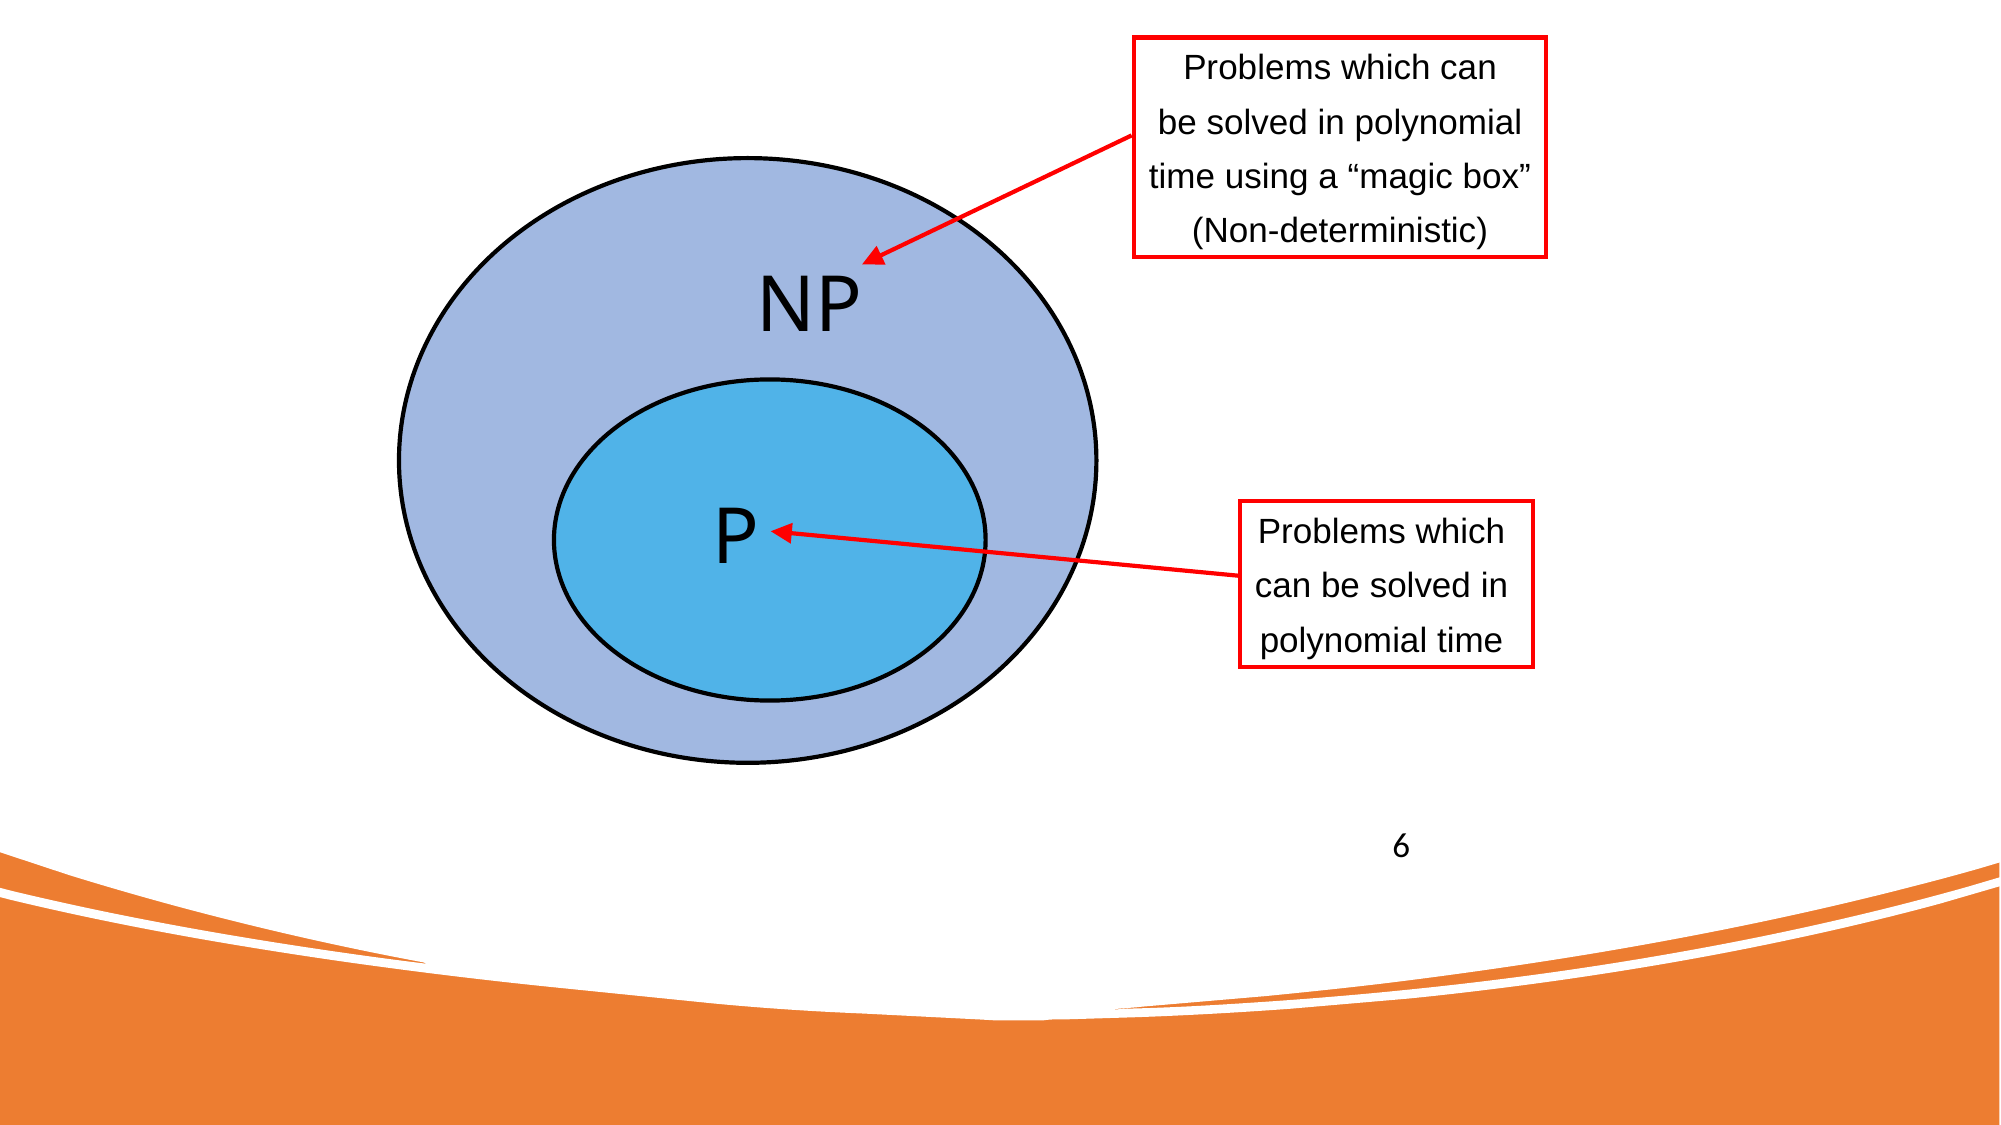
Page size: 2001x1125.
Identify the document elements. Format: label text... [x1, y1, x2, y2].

text_box [0, 854, 374, 955]
text_box Problems which can be solved in polynomial time [1239, 501, 1533, 667]
text_box [0, 888, 2000, 1125]
text_box [770, 522, 1239, 576]
text_box [553, 379, 986, 701]
text_box [0, 0, 2000, 1022]
text_box NP [742, 246, 931, 355]
text_box [862, 135, 1132, 265]
text_box P [697, 478, 787, 587]
text_box Problems which can be solved in polynomial time using a “magic box” (Non-deterministic) [1134, 37, 1546, 258]
text_box 6 [1377, 814, 1589, 850]
text_box [1198, 864, 2000, 1004]
text_box [398, 158, 1097, 763]
